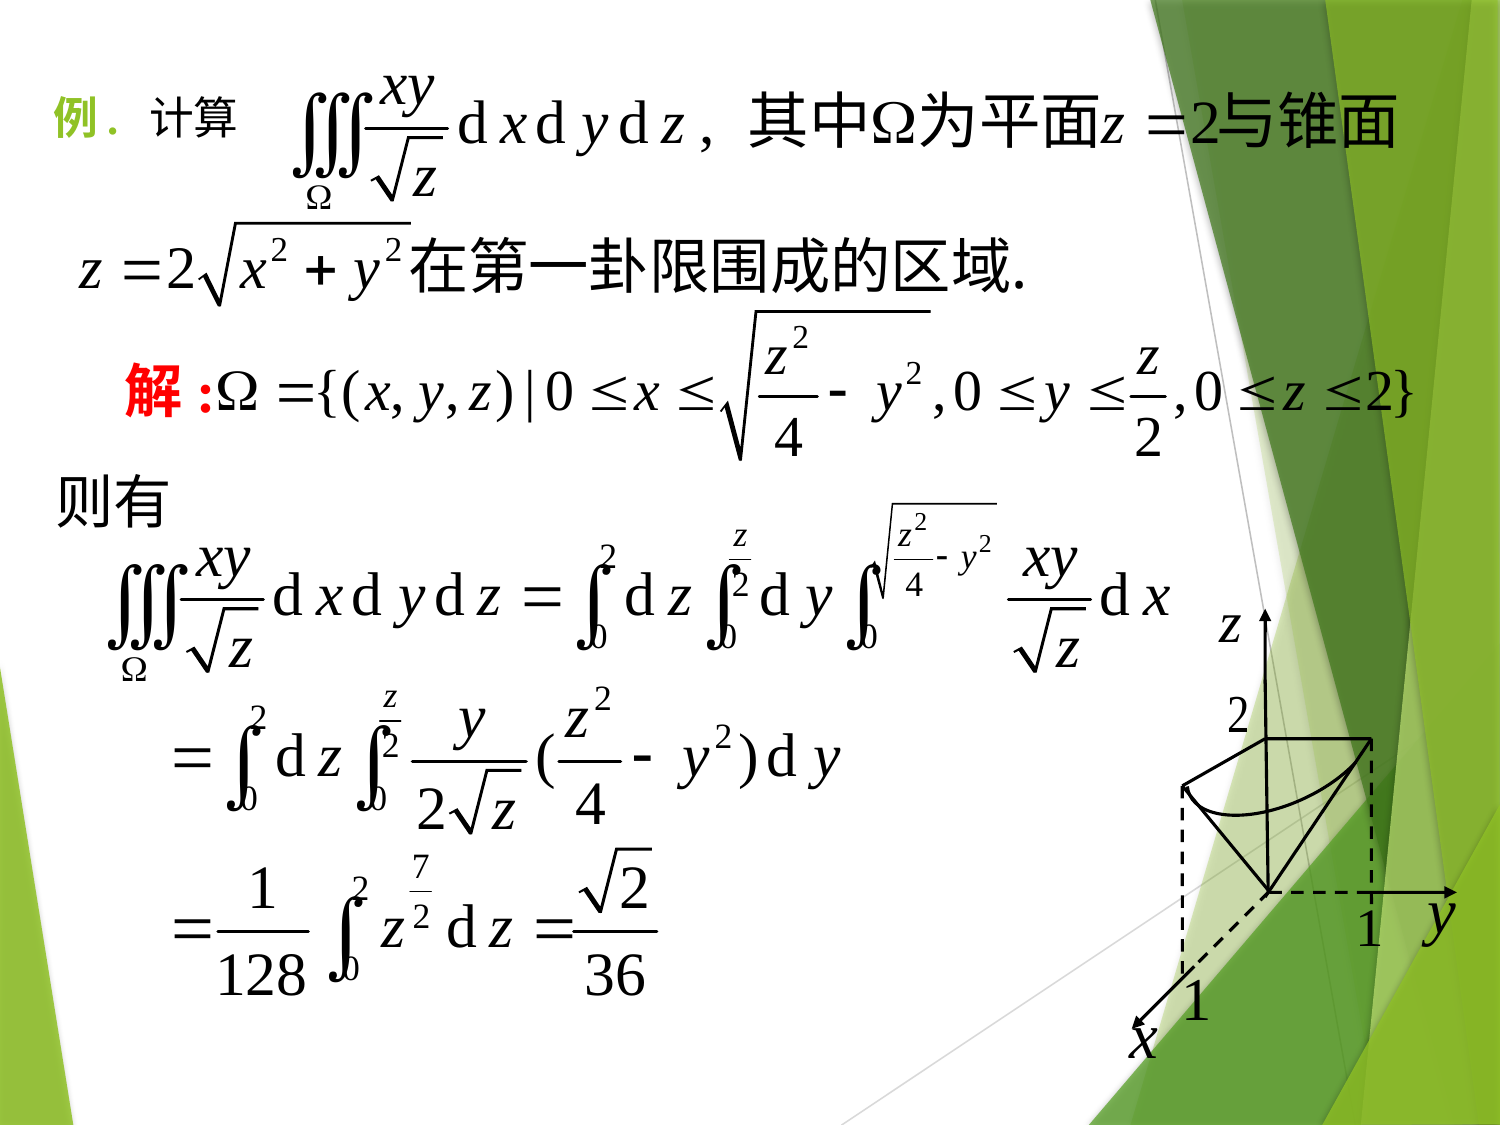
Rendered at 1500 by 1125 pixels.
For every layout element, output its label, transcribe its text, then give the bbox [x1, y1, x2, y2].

title 例. 计算 [39, 82, 268, 183]
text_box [272, 45, 1405, 221]
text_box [158, 833, 669, 1010]
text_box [87, 491, 1183, 693]
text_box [158, 668, 854, 849]
text_box 则有 [41, 444, 195, 543]
text_box 解: [109, 347, 202, 432]
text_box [1115, 603, 1472, 1075]
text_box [66, 207, 1034, 320]
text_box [207, 299, 1426, 475]
